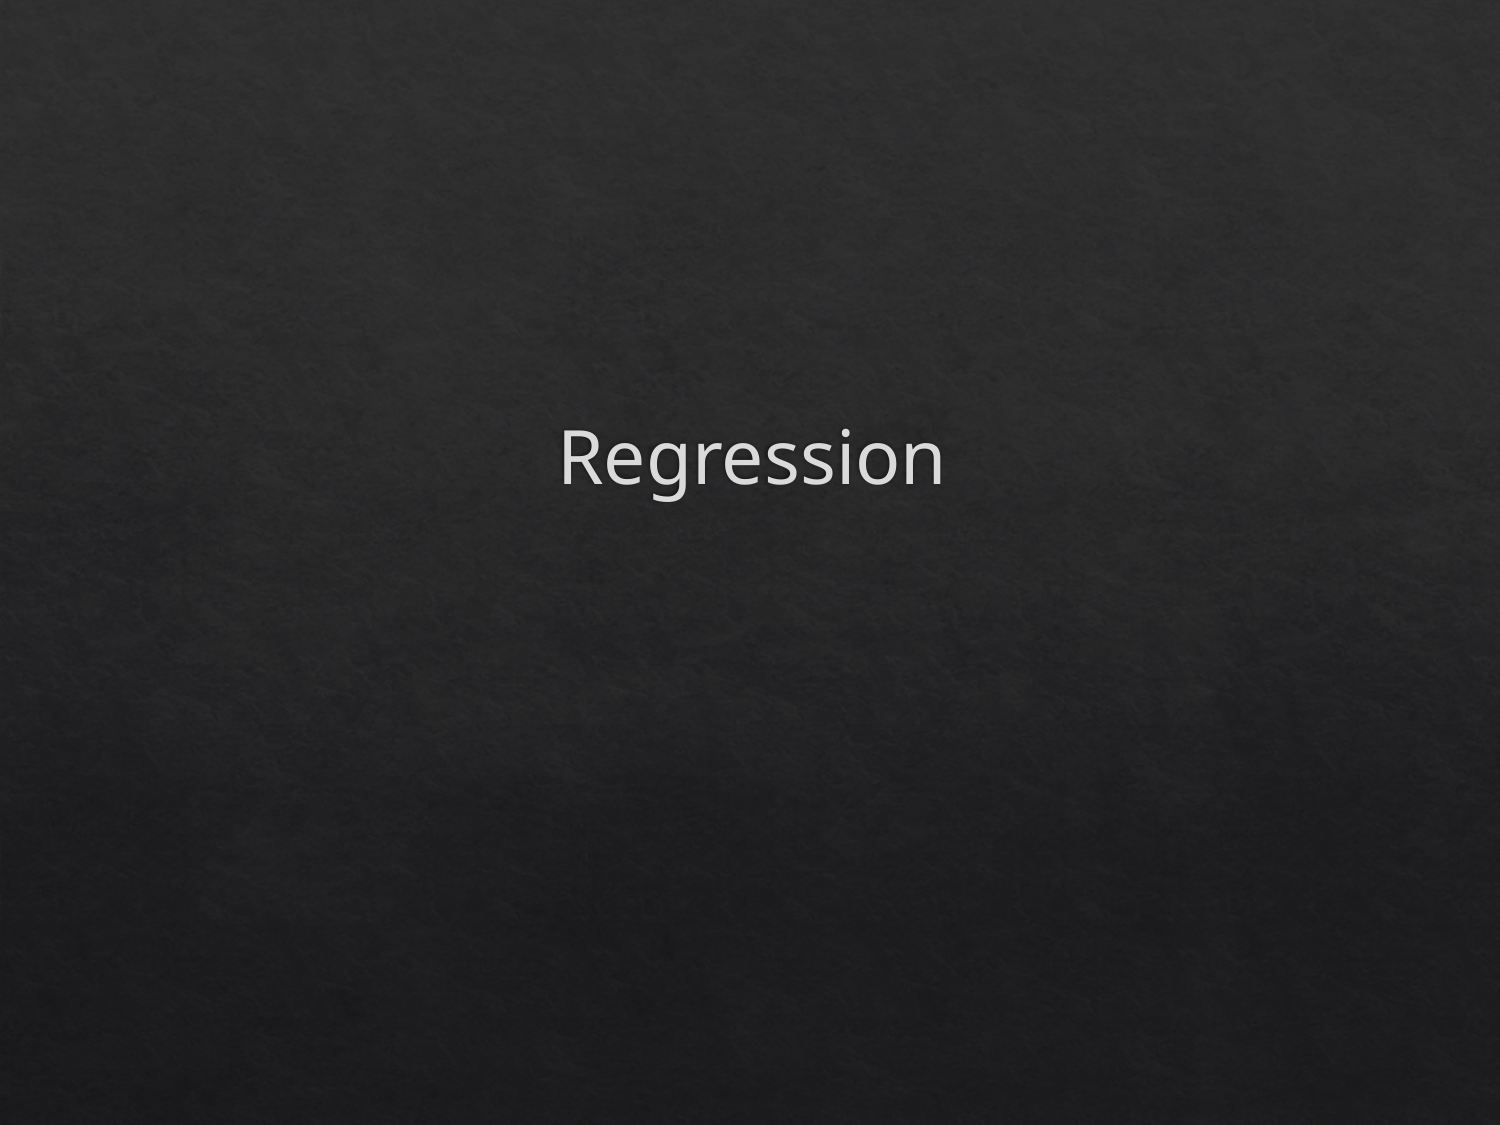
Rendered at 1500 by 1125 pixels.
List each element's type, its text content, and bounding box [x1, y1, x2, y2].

list Regression [112, 284, 1387, 950]
